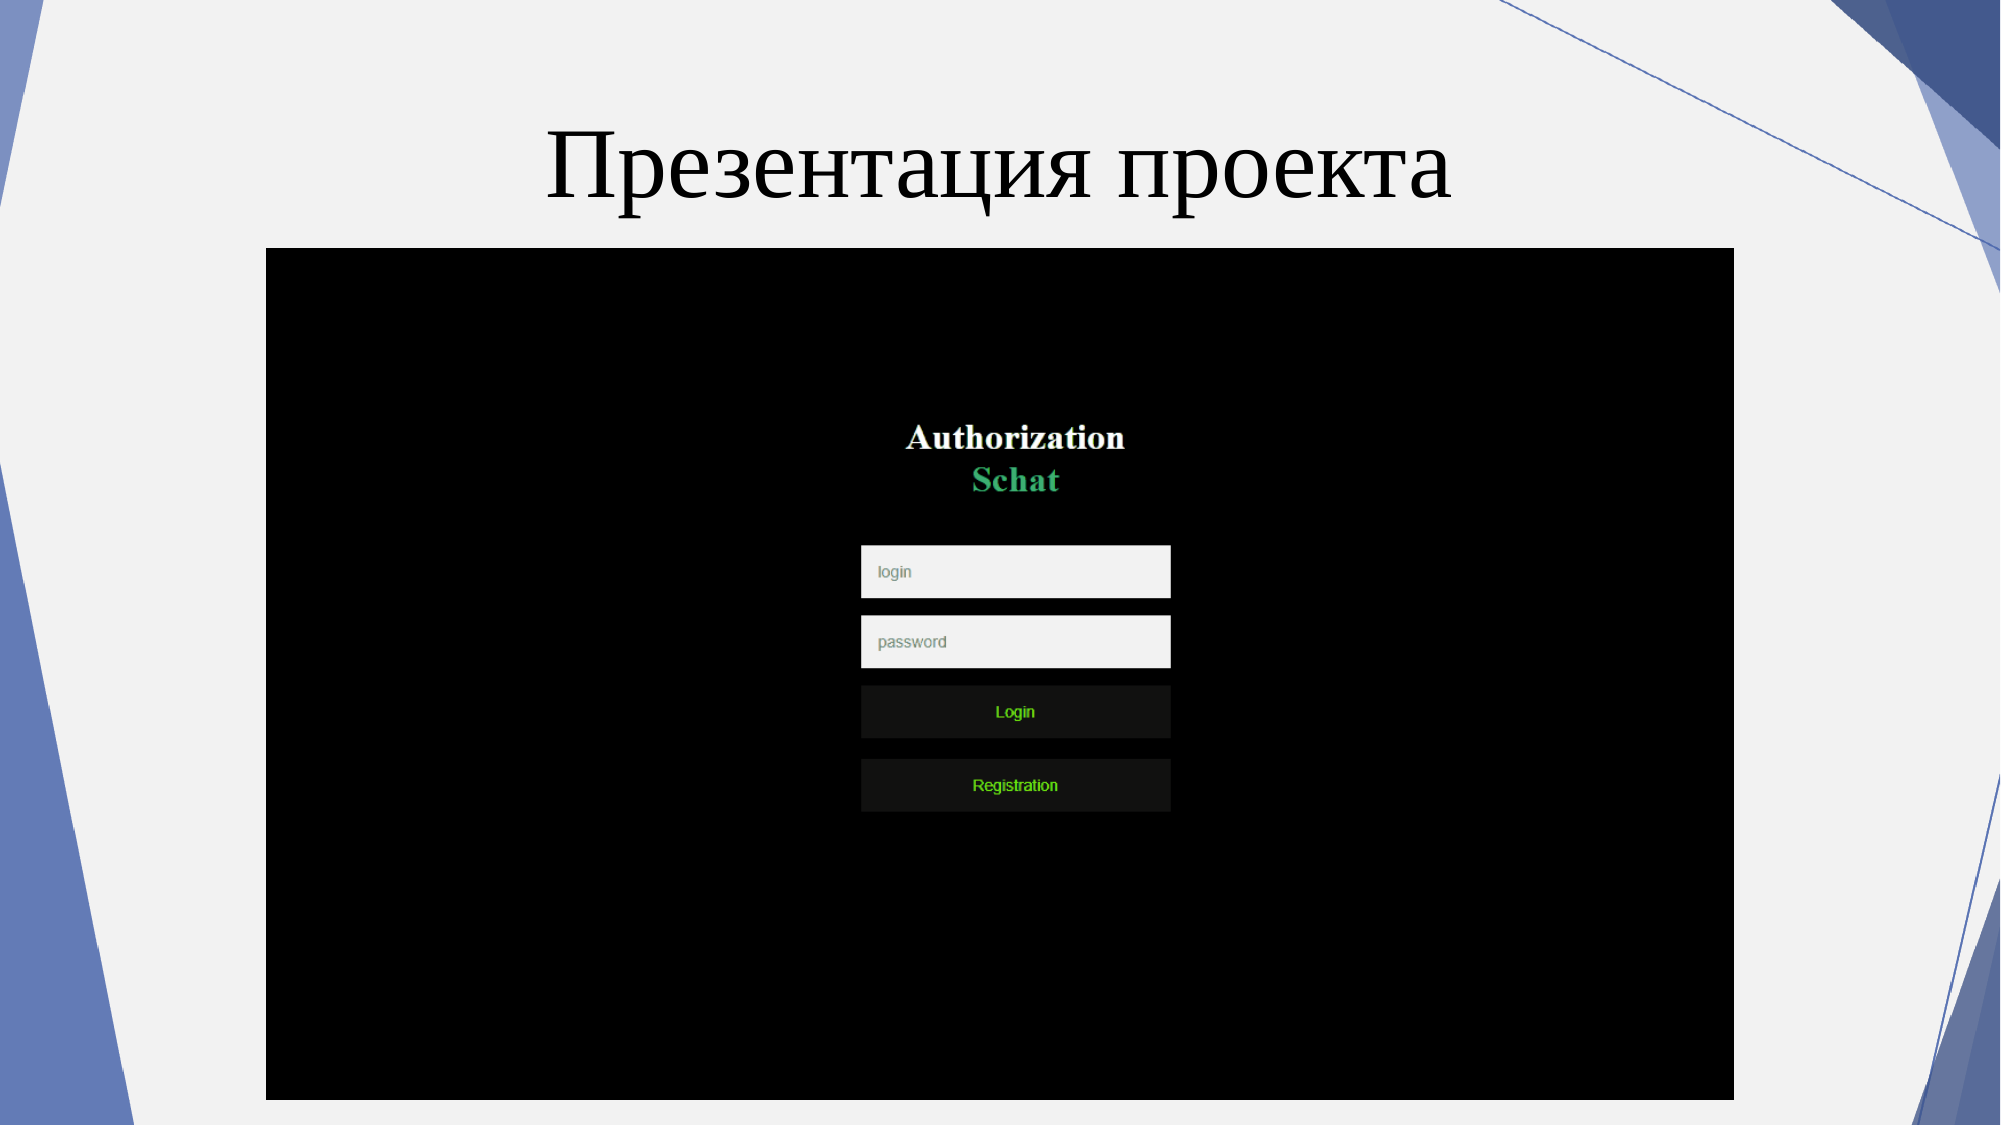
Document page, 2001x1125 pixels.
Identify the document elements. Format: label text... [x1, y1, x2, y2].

title Презентация проекта [432, 90, 1567, 247]
picture [0, 0, 2001, 1125]
